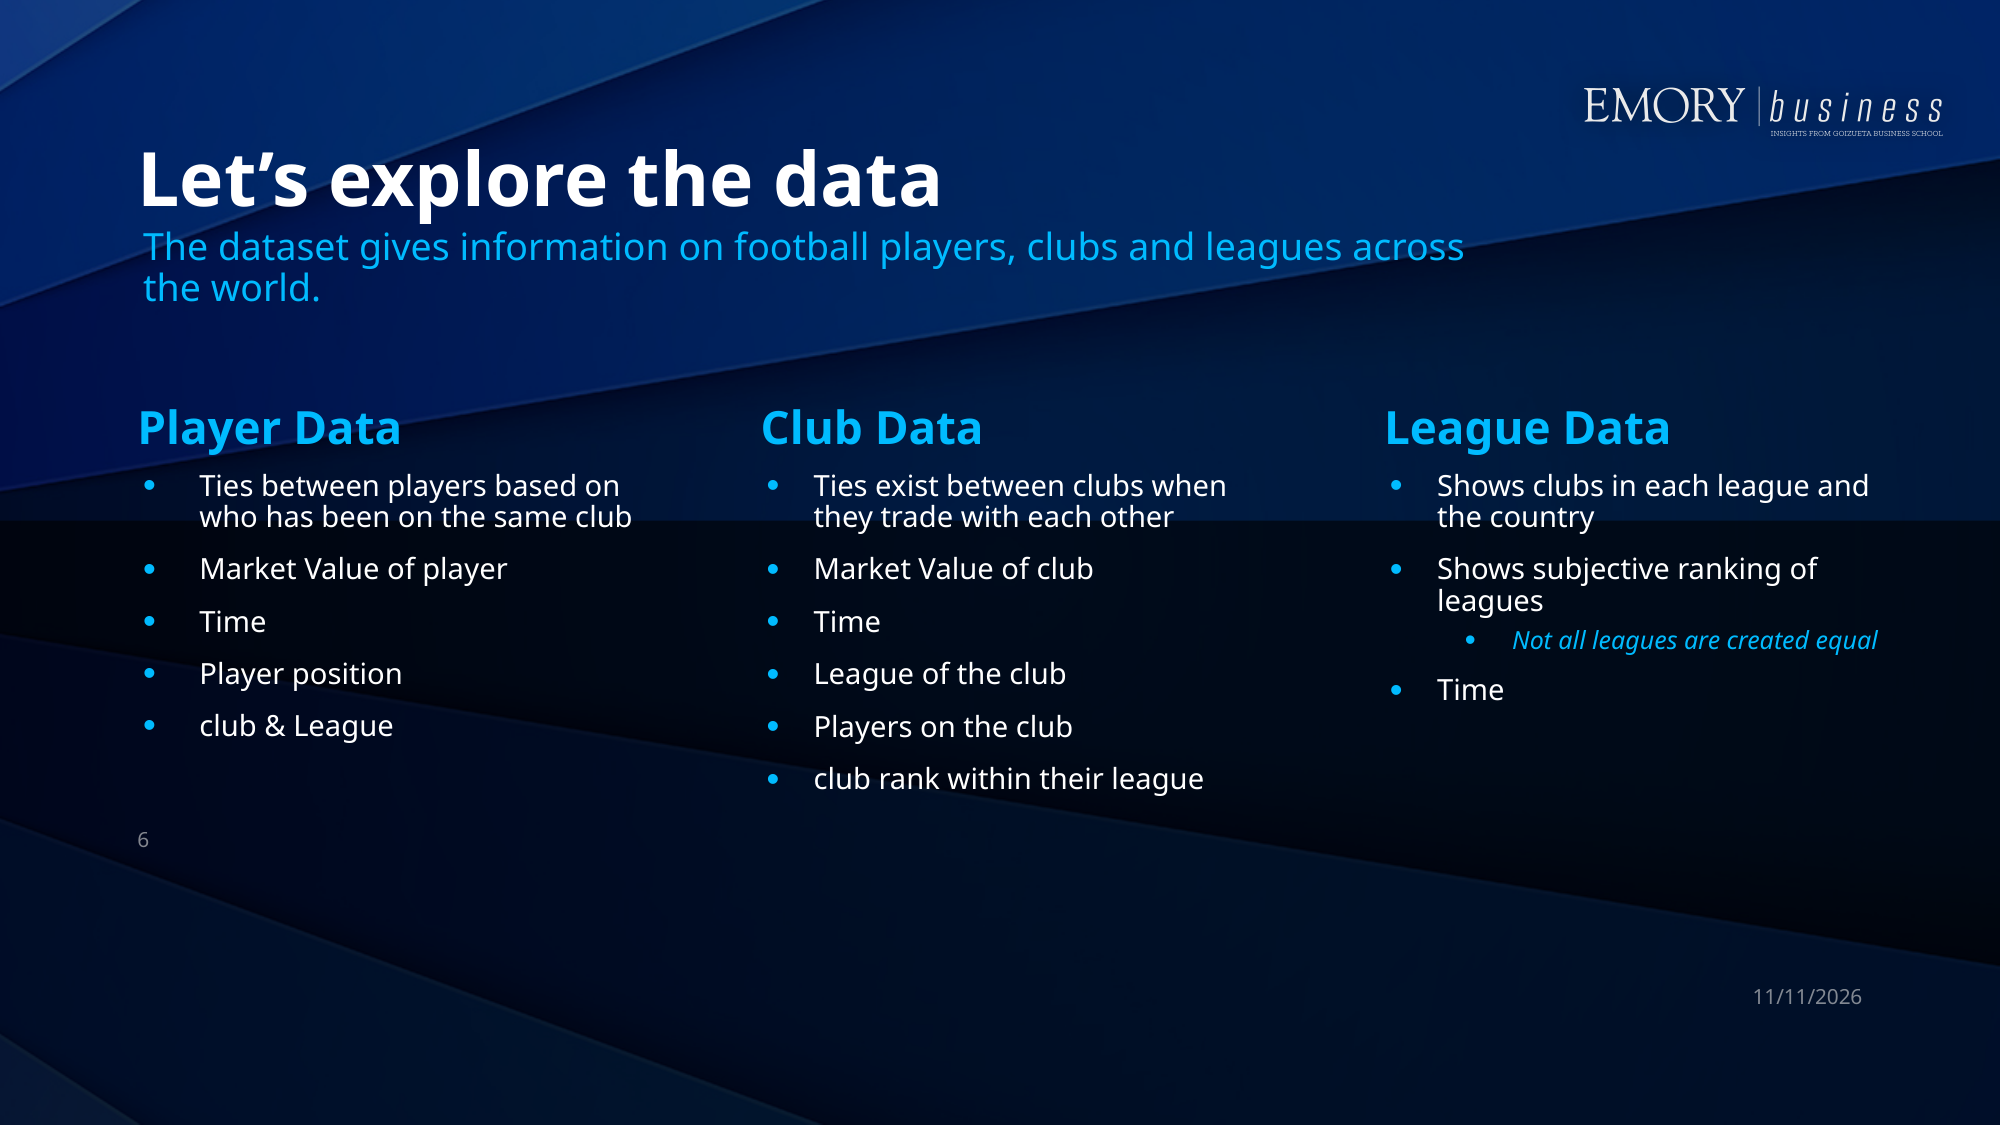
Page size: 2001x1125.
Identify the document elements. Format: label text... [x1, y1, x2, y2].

picture [0, 521, 2000, 1125]
title Let’s explore the data [137, 132, 1385, 223]
slide_number 6 [137, 824, 213, 856]
list The dataset gives information on football players, clubs and leagues across the world. [137, 228, 1532, 431]
list League Data [1384, 399, 1884, 455]
list Ties between players based on who has been on the same club Market Value of player Time Player position club & League [137, 470, 637, 755]
picture [0, 0, 2000, 520]
list Player Data [137, 399, 637, 455]
list Club Data [760, 399, 1261, 455]
list Ties exist between clubs when they trade with each other Market Value of club Time League of the club Players on the club club rank within their league [760, 470, 1261, 808]
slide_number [1412, 983, 1863, 1008]
list Shows clubs in each league and the country Shows subjective ranking of leagues Not all leagues are created equal Time [1384, 470, 1884, 755]
